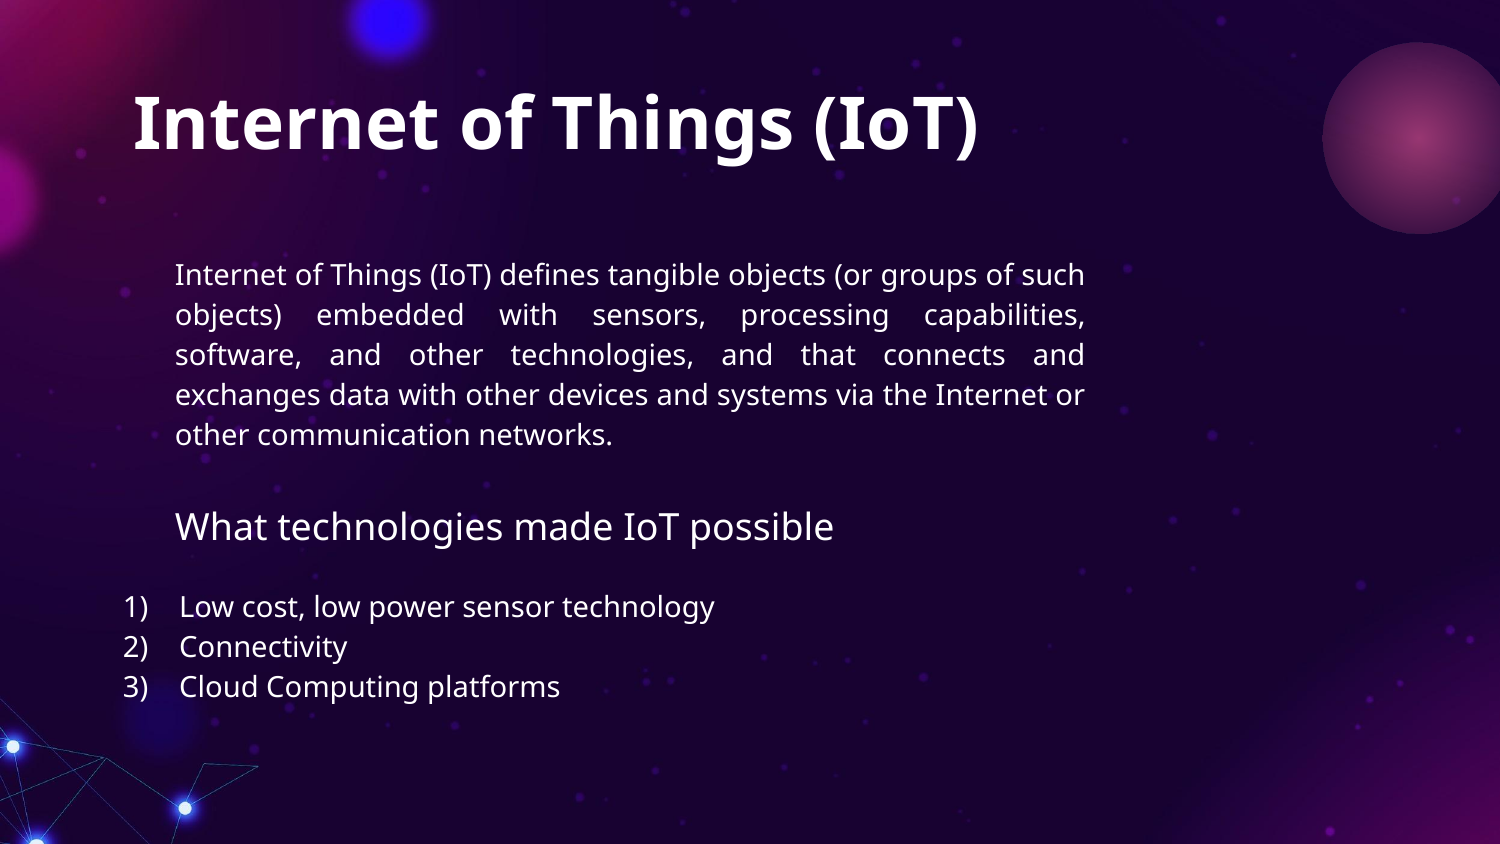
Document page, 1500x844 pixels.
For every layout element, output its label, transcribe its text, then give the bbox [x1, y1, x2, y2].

text_box [1322, 42, 1500, 234]
picture [0, 0, 1500, 844]
title Internet of Things (IoT) [118, 72, 1348, 167]
subtitle Internet of Things (IoT) defines tangible objects (or groups of such objects) embedded with sensors, processing capabilities, software, and other technologies, and that connects and exchanges data with other devices and systems via the Internet or other communication networks. What technologies made IoT possible Low cost, low power sensor technology Connectivity Cloud Computing platforms [84, 235, 1102, 484]
